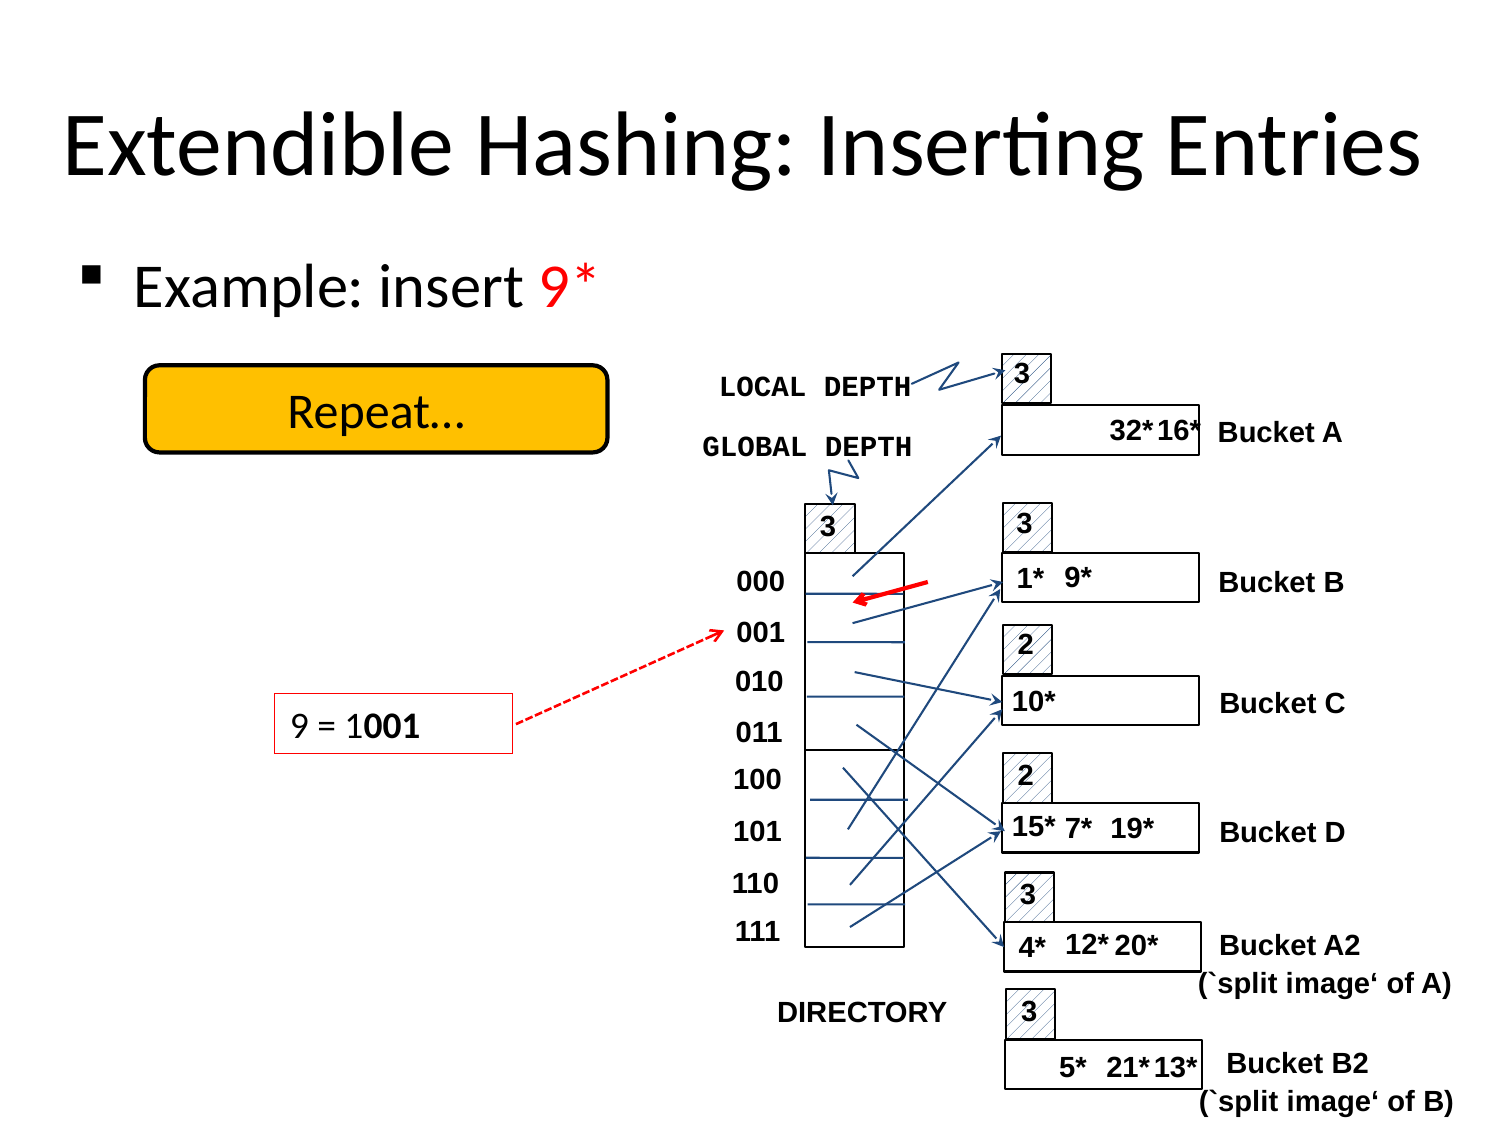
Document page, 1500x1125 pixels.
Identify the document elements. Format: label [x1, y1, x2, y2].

text_box [515, 554, 801, 803]
text_box [1005, 1037, 1470, 1125]
text_box [687, 420, 1200, 947]
text_box [1203, 556, 1360, 606]
text_box [991, 868, 1468, 1007]
text_box [987, 435, 1001, 449]
text_box [1204, 677, 1361, 727]
text_box [1204, 806, 1361, 856]
text_box [762, 986, 963, 1036]
text_box [718, 804, 797, 855]
text_box [142, 363, 610, 455]
text_box [274, 693, 513, 754]
text_box [716, 857, 796, 955]
text_box [987, 748, 1200, 853]
text_box [1006, 984, 1056, 1039]
text_box [1002, 403, 1358, 456]
text_box [703, 347, 1051, 410]
title [12, 45, 1475, 233]
list [62, 237, 1450, 1050]
